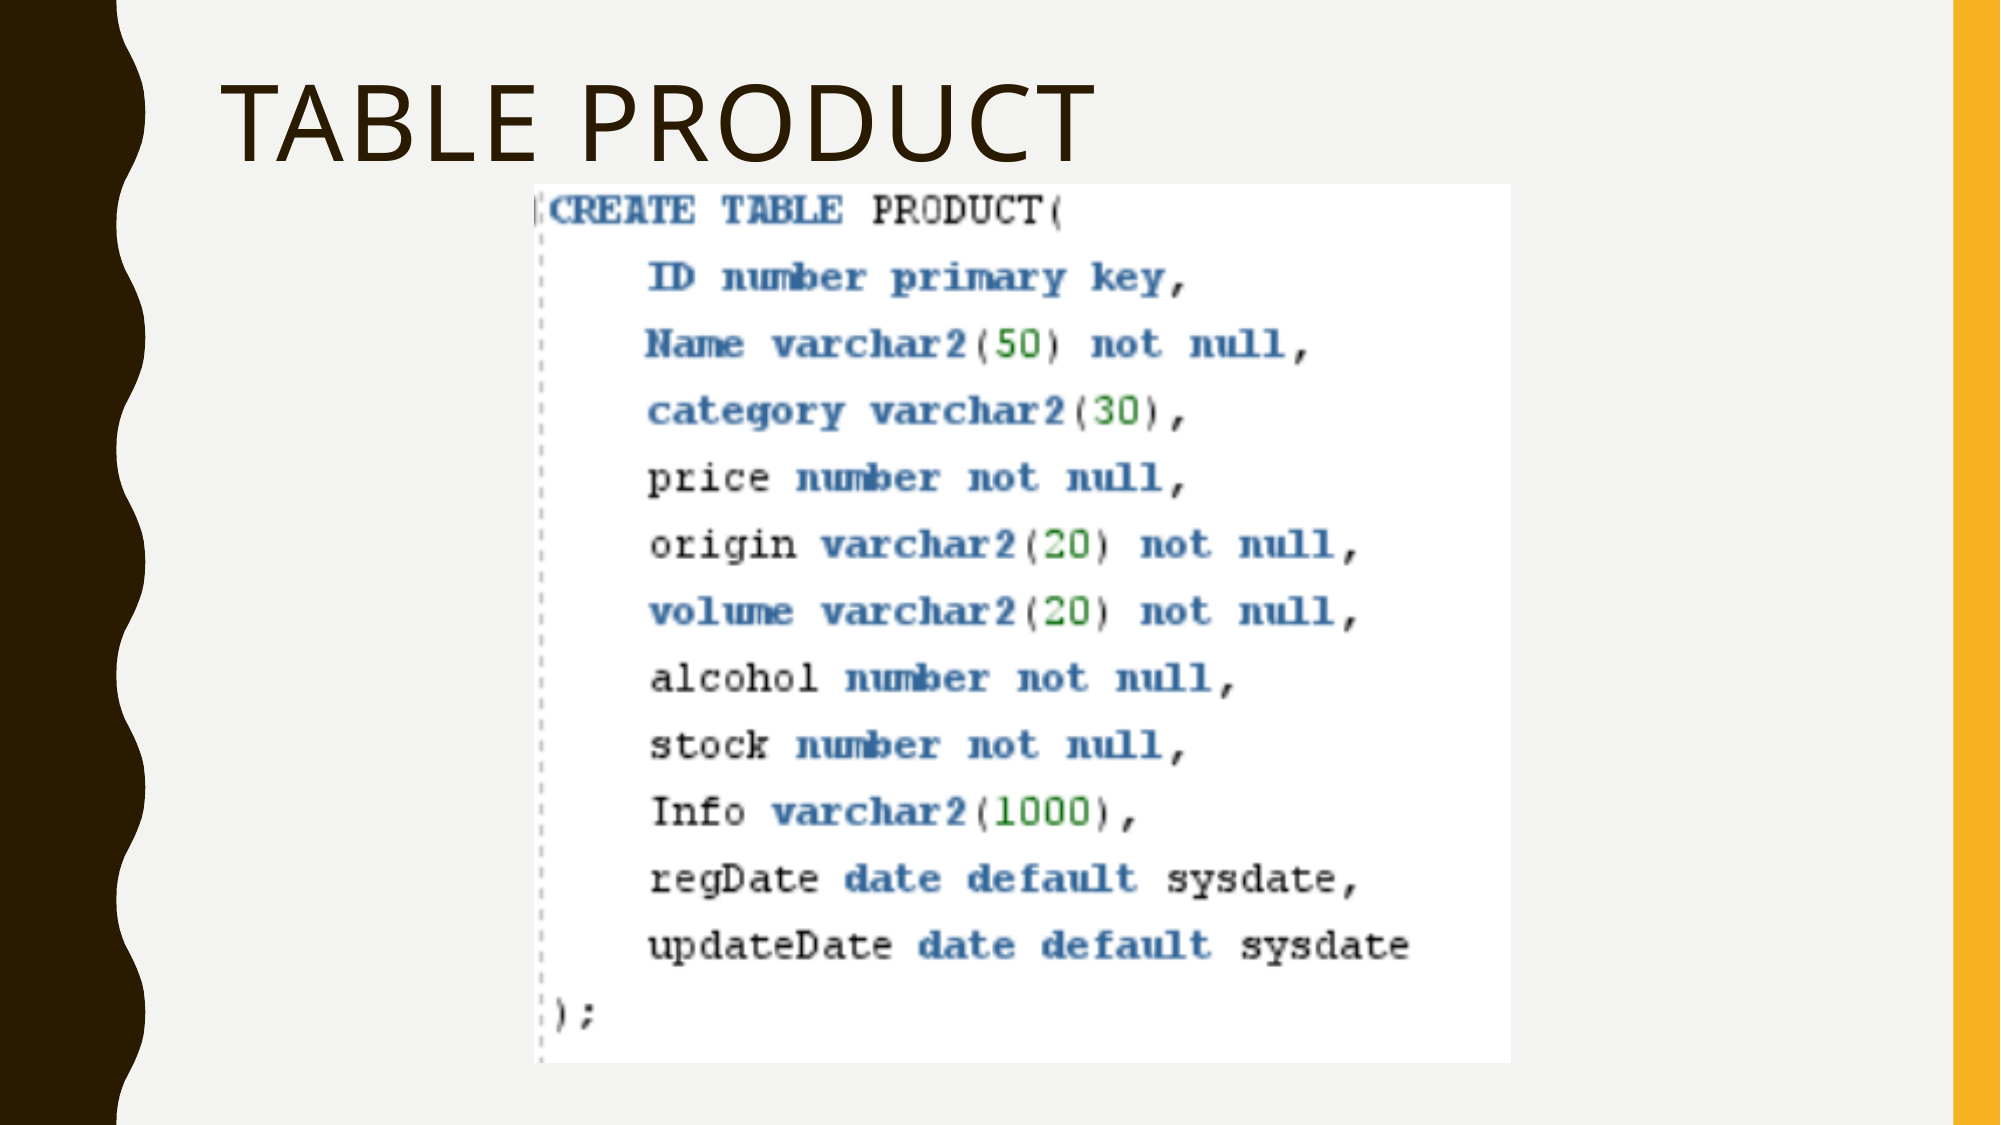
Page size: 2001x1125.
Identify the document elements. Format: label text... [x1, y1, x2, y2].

title Table product [205, 62, 1875, 308]
picture [534, 184, 1511, 1063]
